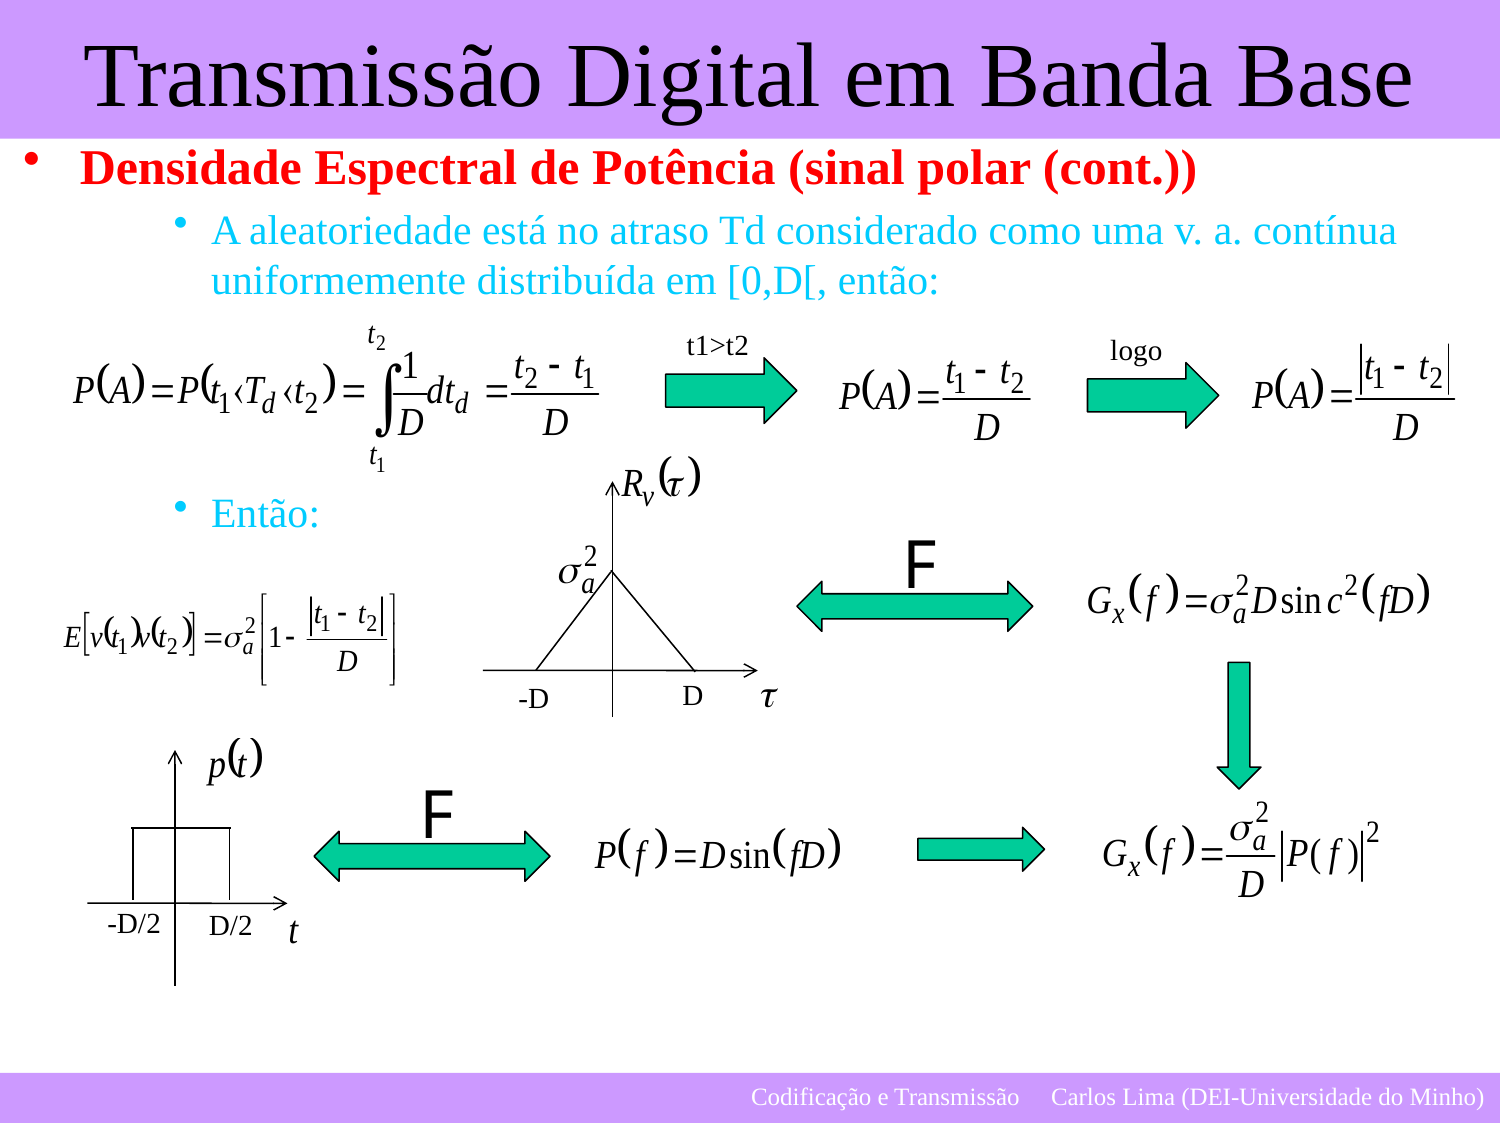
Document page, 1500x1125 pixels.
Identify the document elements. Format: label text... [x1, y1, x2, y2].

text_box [586, 828, 847, 887]
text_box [64, 306, 609, 484]
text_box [1079, 560, 1435, 637]
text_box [523, 583, 596, 659]
slide_number 3 [0, 1070, 102, 1125]
text_box -D/2 [92, 896, 176, 902]
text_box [551, 530, 607, 607]
text_box D [667, 680, 719, 719]
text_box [1243, 333, 1465, 454]
text_box t1>t2 [671, 318, 765, 369]
text_box logo [1095, 323, 1178, 374]
text_box -D/2 [92, 912, 176, 947]
text_box D/2 [194, 913, 268, 949]
slide_number Codificação e Transmissão Carlos Lima (DEI-Universidade do Minho) [102, 1072, 1500, 1124]
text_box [281, 908, 310, 958]
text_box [796, 513, 1034, 632]
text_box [602, 578, 705, 664]
text_box -D [503, 680, 564, 722]
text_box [830, 342, 1040, 454]
text_box Densidade Espectral de Potência (sinal polar (cont.)) A aleatoriedade está no atraso Td considerado como uma v. a. contínua uniformemente distribuída em [0,D[, então: Então: [23, 134, 1454, 424]
text_box [1217, 662, 1261, 784]
text_box [917, 827, 1045, 872]
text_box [1095, 786, 1388, 911]
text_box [613, 455, 705, 519]
text_box [665, 358, 797, 424]
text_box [57, 585, 407, 696]
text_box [313, 763, 551, 882]
text_box [1087, 362, 1219, 429]
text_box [754, 675, 787, 721]
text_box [196, 737, 268, 796]
